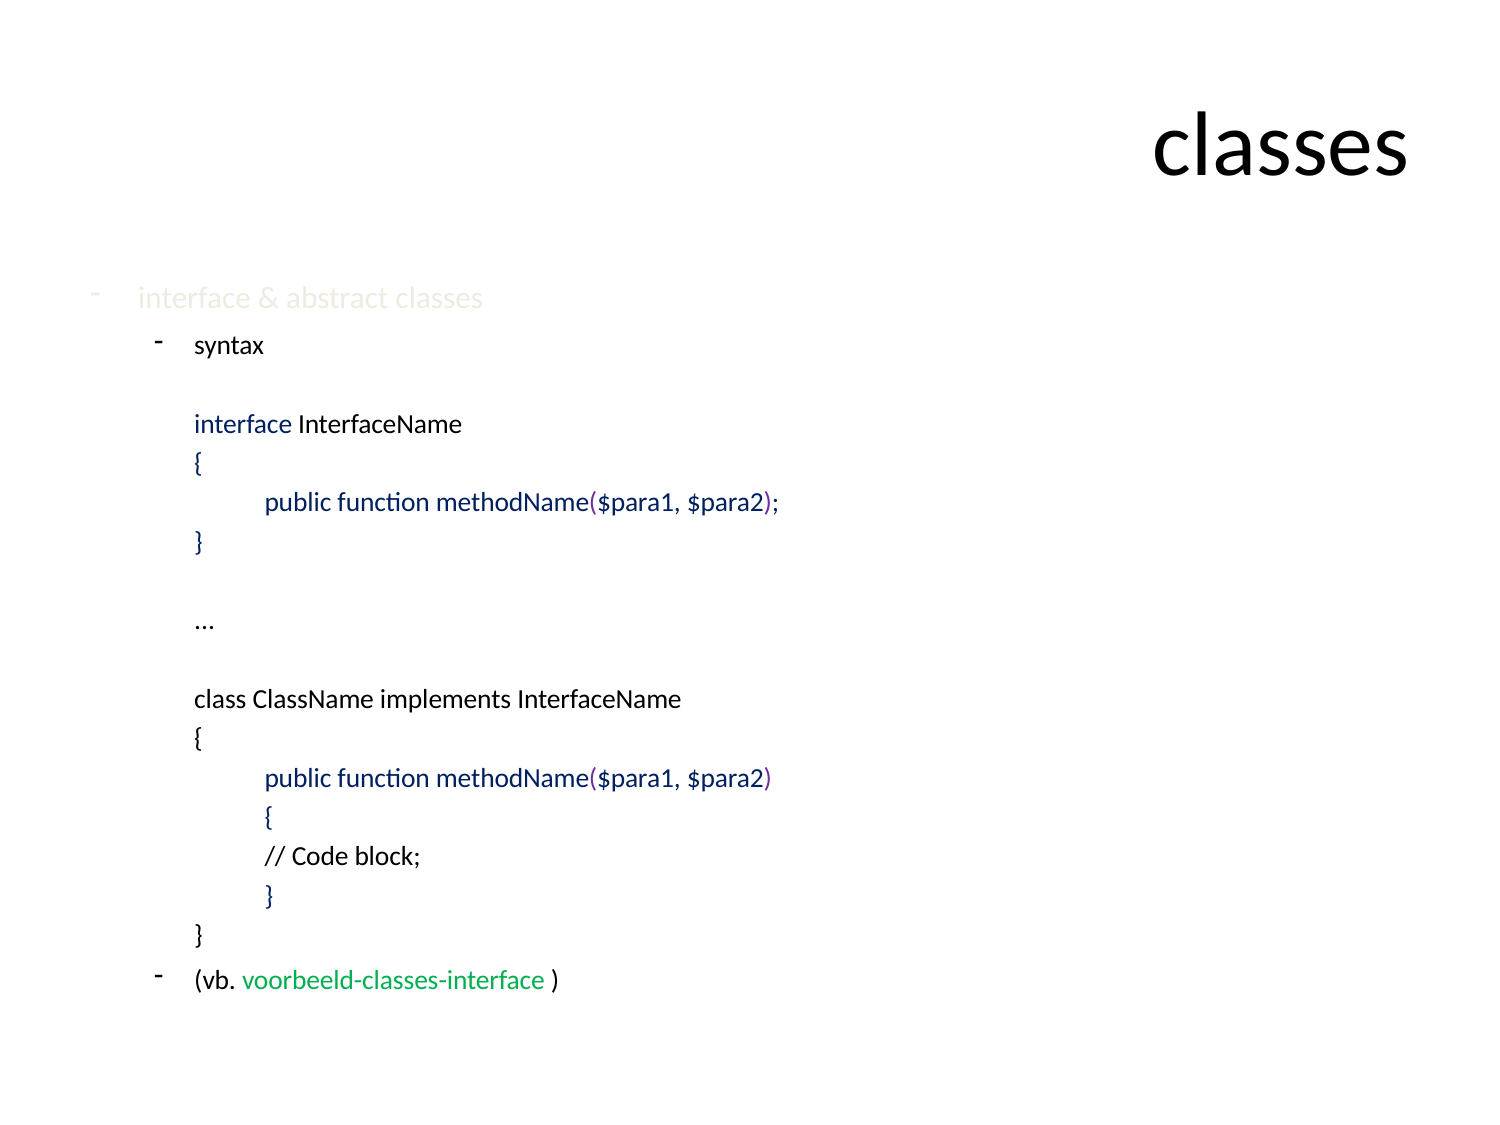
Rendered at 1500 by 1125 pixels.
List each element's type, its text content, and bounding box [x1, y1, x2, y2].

list interface & abstract classes syntax interface InterfaceName { public function methodName($para1, $para2); } ... class ClassName implements InterfaceName { public function methodName($para1, $para2) { // Code block; } } (vb. voorbeeld-classes-interface ) [75, 262, 1425, 1005]
title classes [75, 45, 1425, 233]
